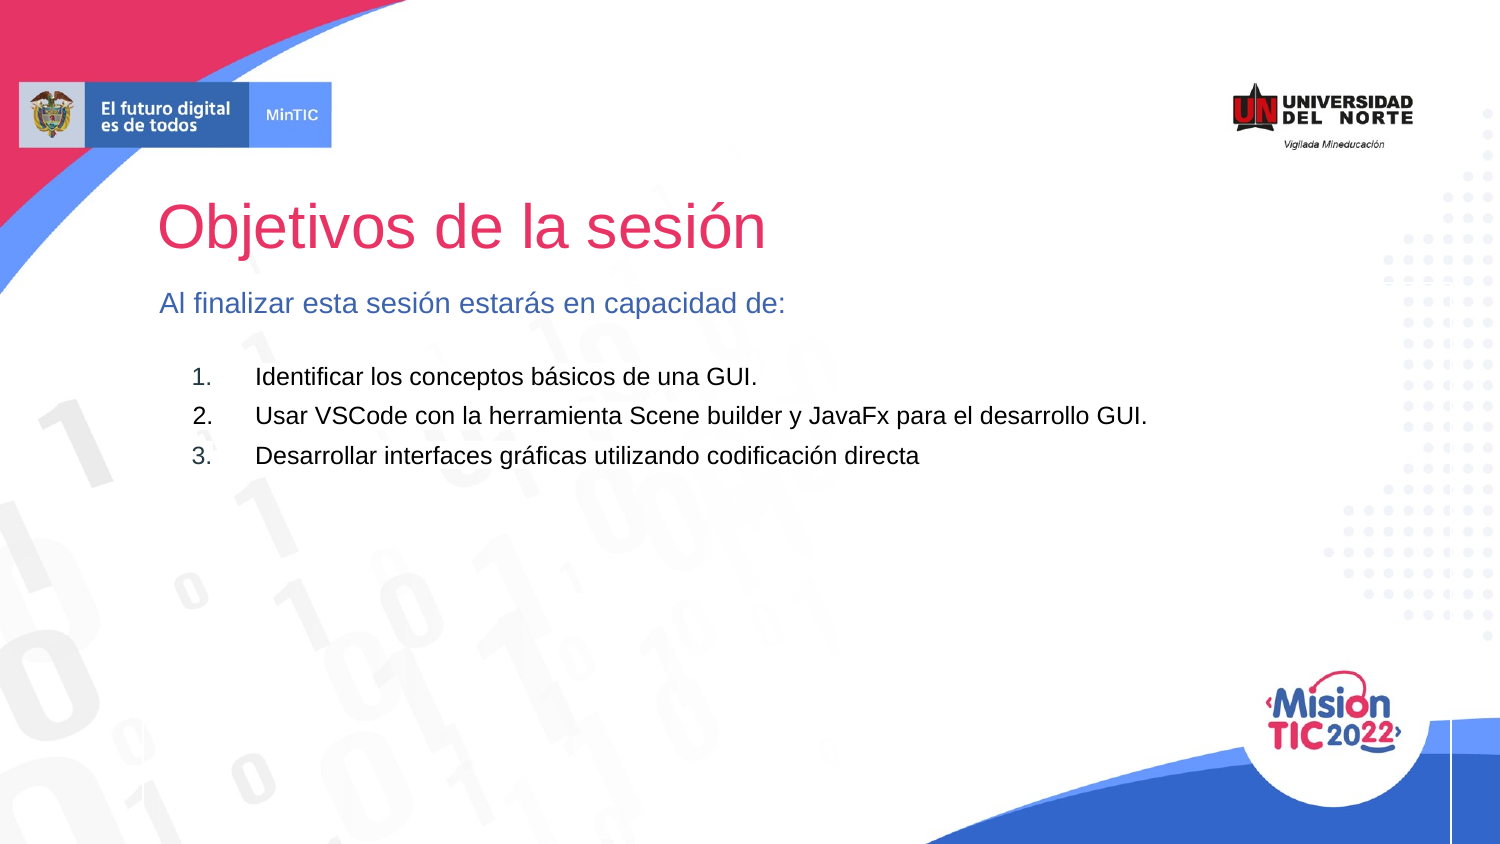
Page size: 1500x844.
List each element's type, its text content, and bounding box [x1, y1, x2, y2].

picture [0, 0, 1500, 844]
list Al finalizar esta sesión estarás en capacidad de: Identificar los conceptos básicos de una GUI. Usar VSCode con la herramienta Scene builder y JavaFx para el desarrollo GUI. Desarrollar interfaces gráficas utilizando codificación directa [142, 282, 1451, 844]
title Objetivos de la sesión [145, 165, 1378, 267]
